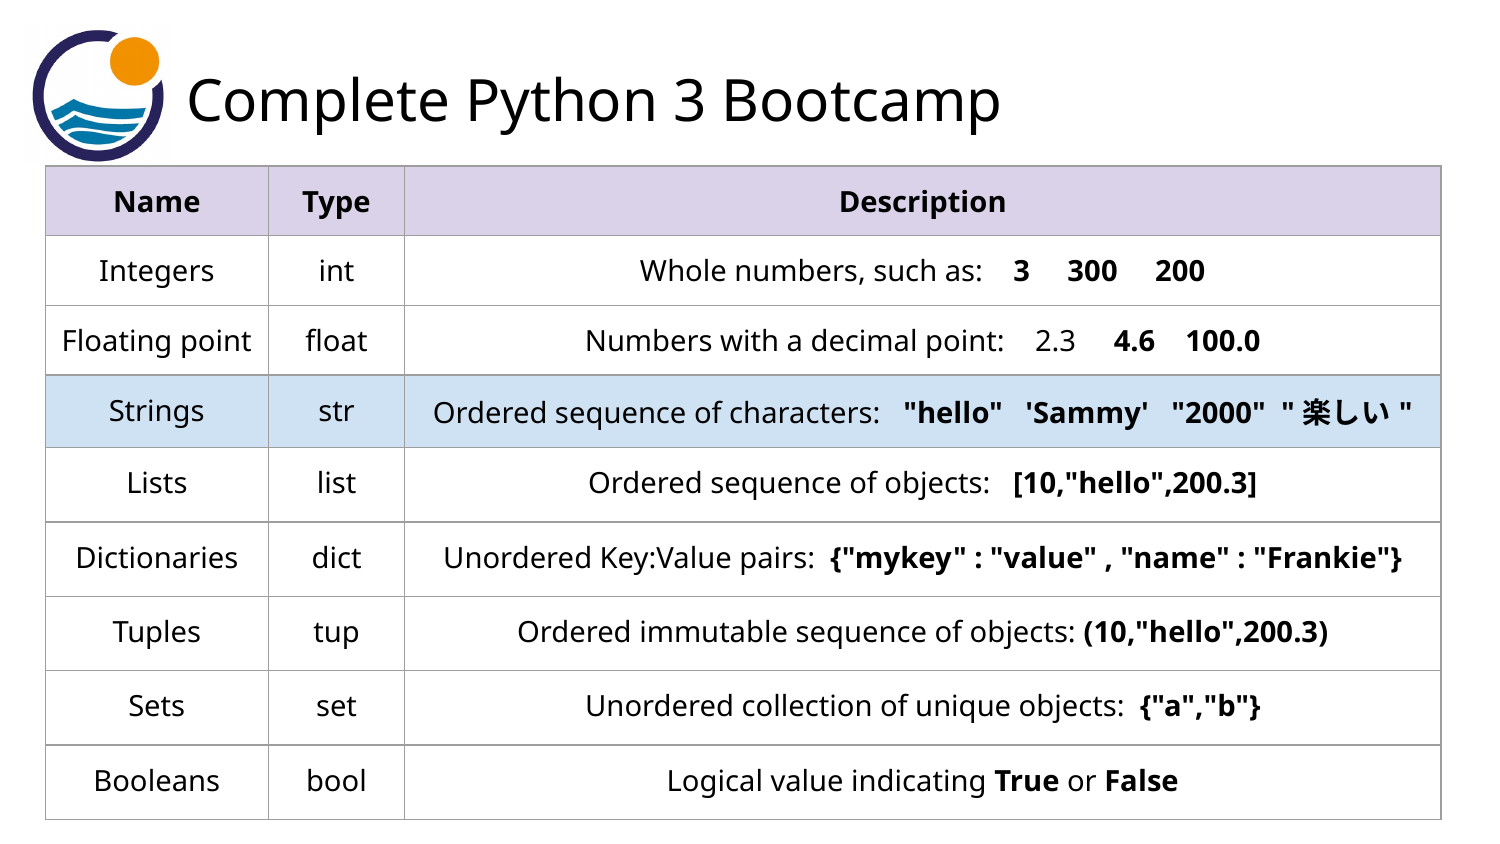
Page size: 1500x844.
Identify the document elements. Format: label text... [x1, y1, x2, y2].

table_cell Unordered Key:Value pairs: {"mykey" : "value" , "name" : "Frankie"} [405, 523, 1440, 596]
table_cell list [269, 448, 404, 521]
table_cell tup [269, 597, 404, 670]
table_cell str [269, 376, 404, 447]
table_cell Tuples [46, 597, 268, 670]
table_cell set [269, 671, 404, 744]
table_cell Strings [46, 376, 268, 447]
table_header Name [46, 167, 268, 235]
table_cell Logical value indicating True or False [405, 746, 1440, 819]
table_cell Ordered sequence of characters: "hello" 'Sammy' "2000" "楽しい" [405, 376, 1440, 447]
table_cell int [269, 236, 404, 305]
table_cell dict [269, 523, 404, 596]
title Complete Python 3 Bootcamp [176, 48, 1449, 143]
table_cell bool [269, 746, 404, 819]
table_cell Whole numbers, such as: 3 300 200 [405, 236, 1440, 305]
table_cell Ordered immutable sequence of objects: (10,"hello",200.3) [405, 597, 1440, 670]
table_header Description [405, 167, 1440, 235]
table_cell Unordered collection of unique objects: {"a","b"} [405, 671, 1440, 744]
table_cell Dictionaries [46, 523, 268, 596]
table_cell Floating point [46, 306, 268, 374]
table_cell Integers [46, 236, 268, 305]
table_cell Booleans [46, 746, 268, 819]
table_cell Lists [46, 448, 268, 521]
table_header Type [269, 167, 404, 235]
table_cell float [269, 306, 404, 374]
table_cell Ordered sequence of objects: [10,"hello",200.3] [405, 448, 1440, 521]
table_cell Sets [46, 671, 268, 744]
picture [24, 24, 172, 167]
table_cell Numbers with a decimal point: 2.3 4.6 100.0 [405, 306, 1440, 374]
